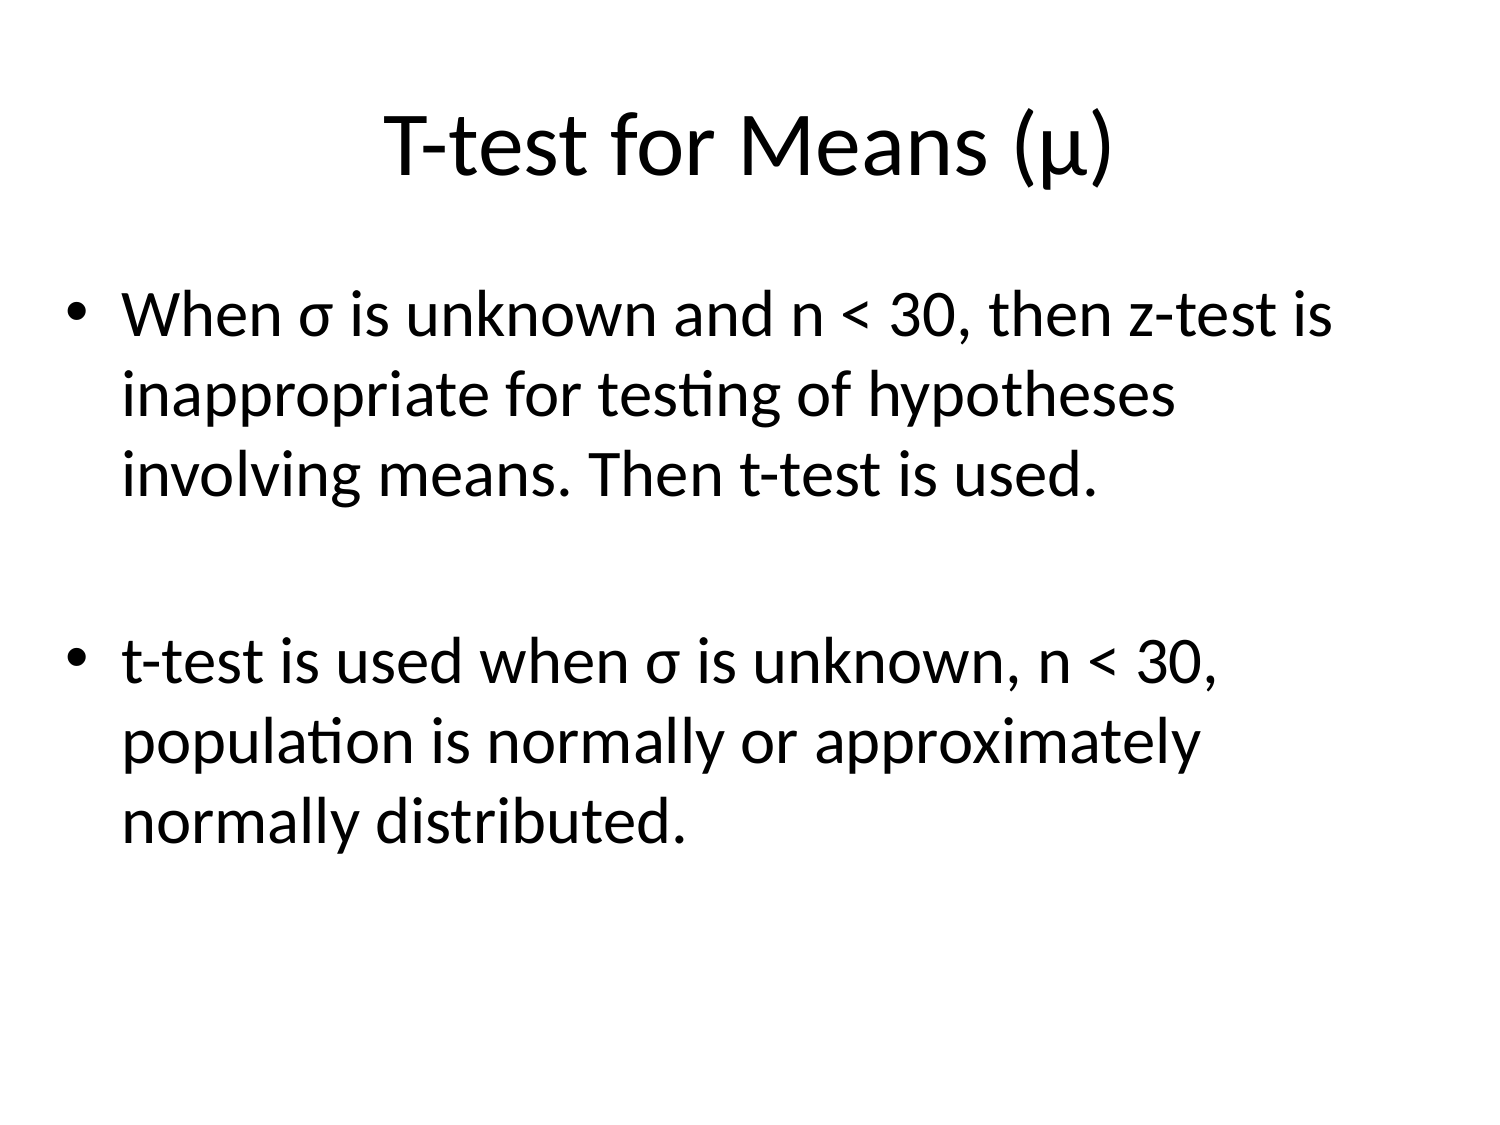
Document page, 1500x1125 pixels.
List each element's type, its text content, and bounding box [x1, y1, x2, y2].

list When σ is unknown and n < 30, then z-test is inappropriate for testing of hypotheses involving means. Then t-test is used. t-test is used when σ is unknown, n < 30, population is normally or approximately normally distributed. [50, 262, 1425, 1075]
title T-test for Means (μ) [75, 45, 1425, 233]
